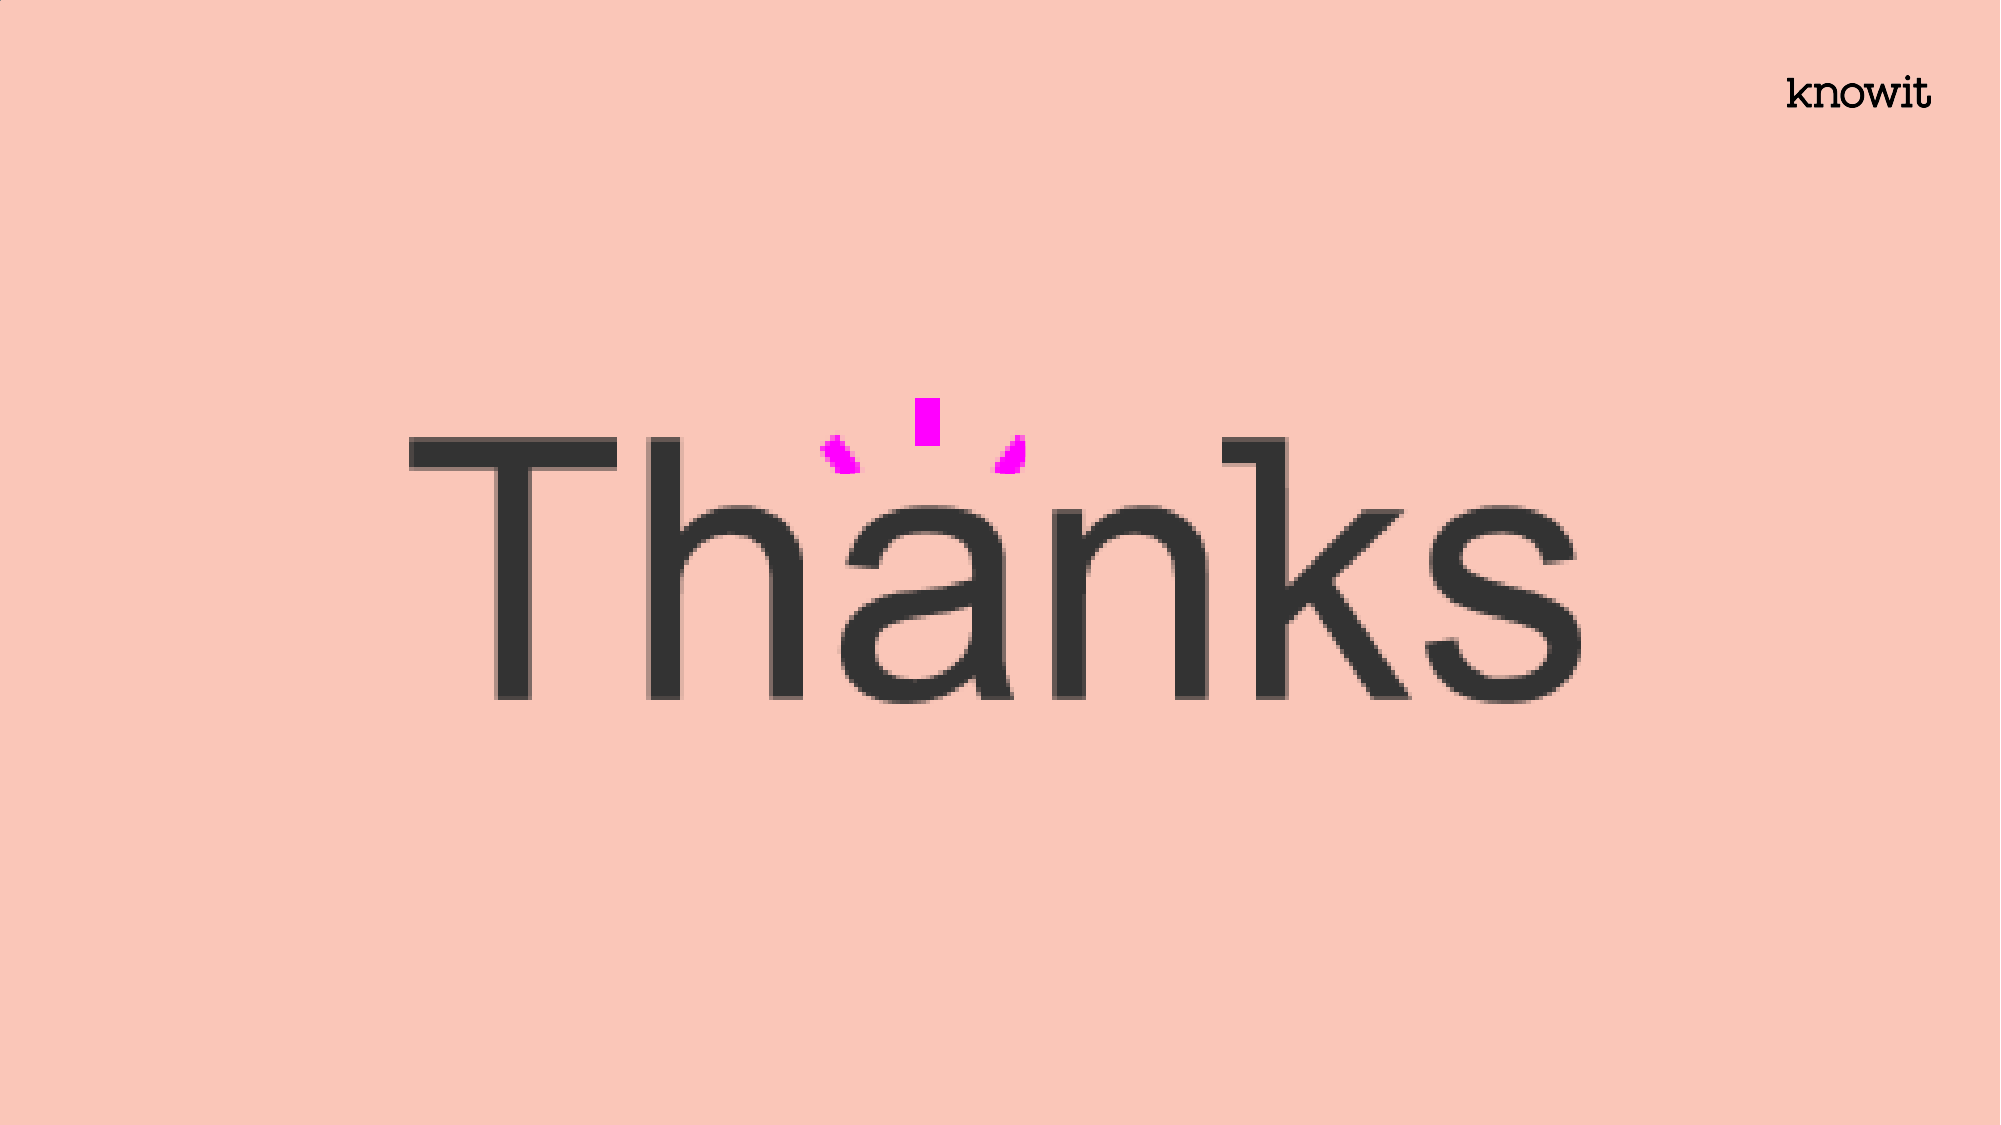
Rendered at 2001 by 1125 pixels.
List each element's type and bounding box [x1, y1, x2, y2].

picture [1787, 75, 1931, 108]
picture [355, 387, 1641, 760]
